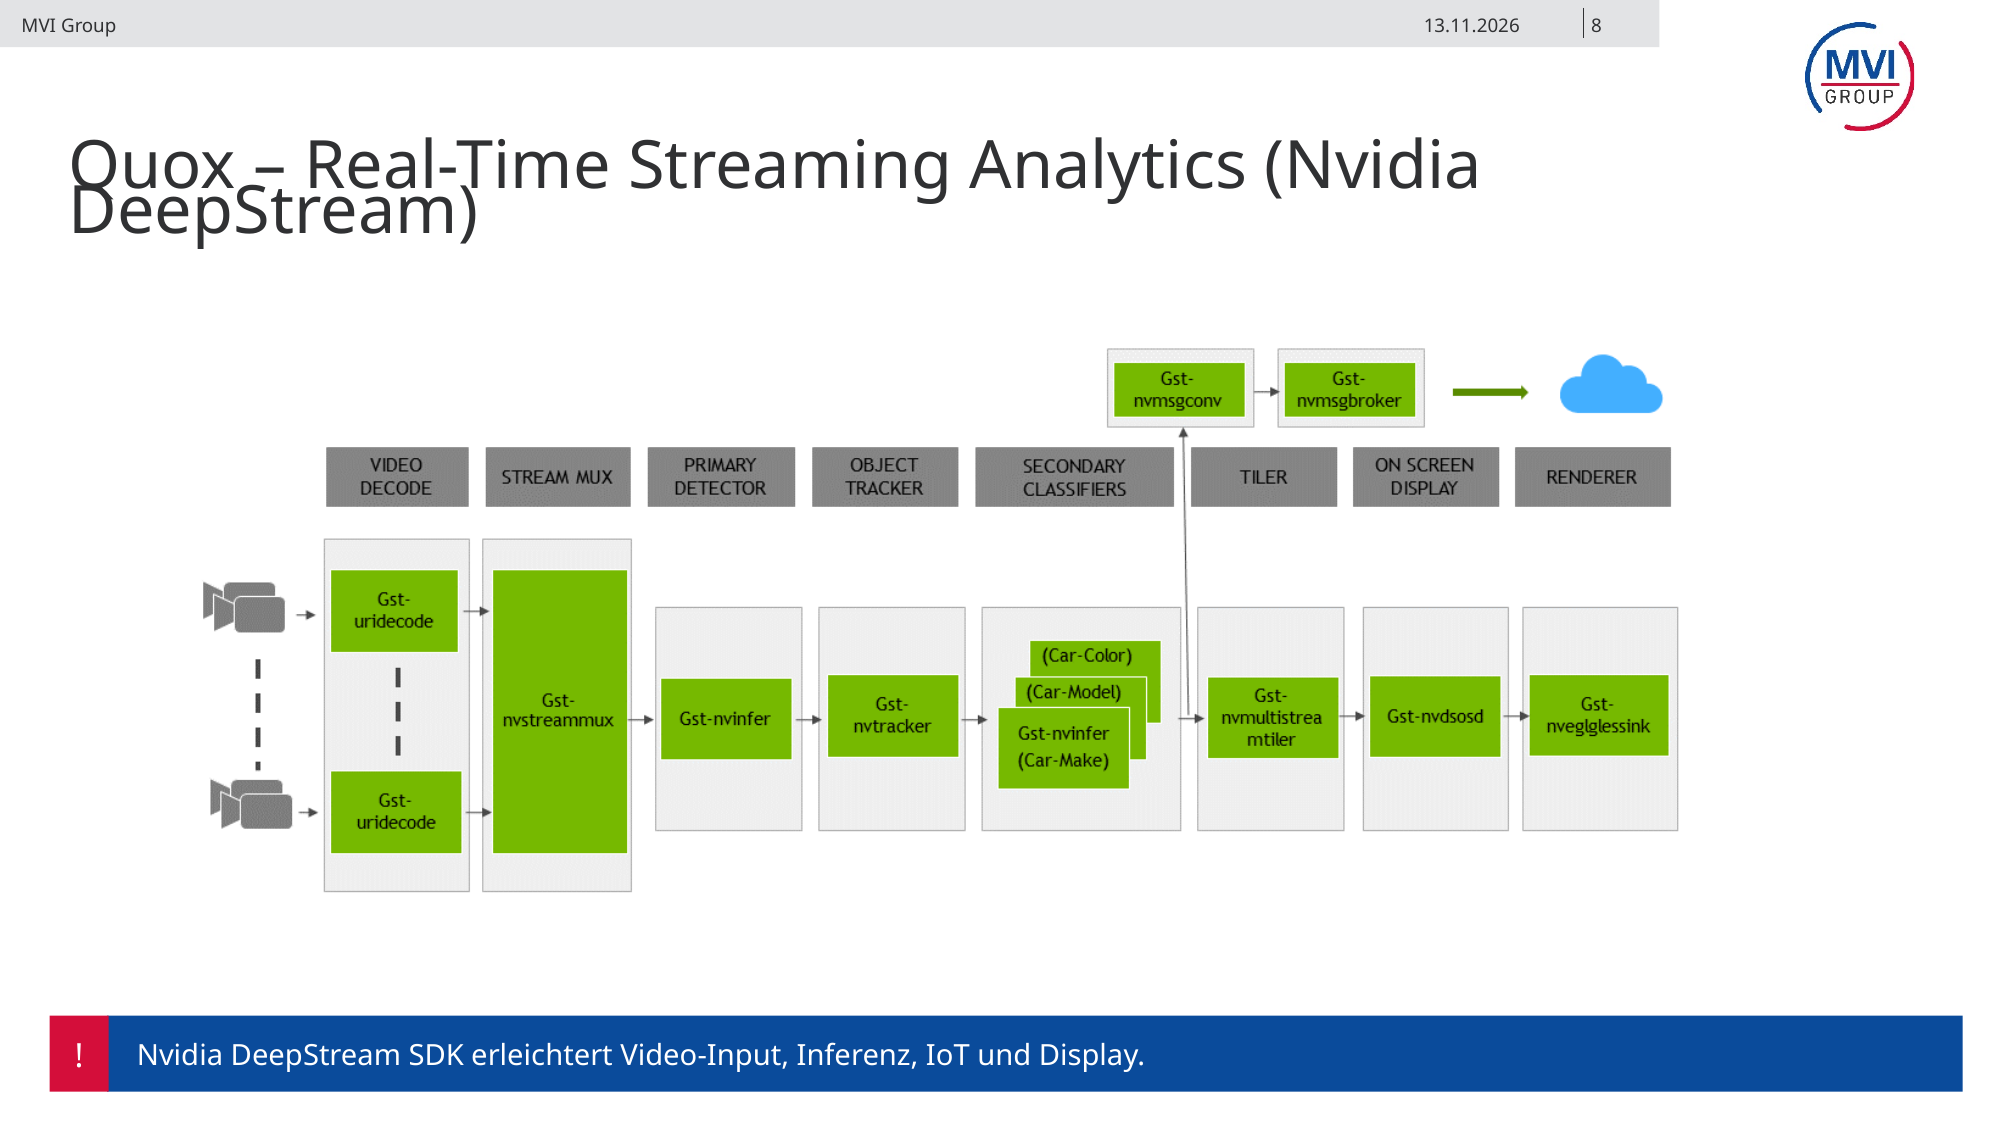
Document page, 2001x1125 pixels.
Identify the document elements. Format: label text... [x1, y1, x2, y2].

picture [1805, 22, 1915, 131]
picture [129, 318, 1761, 902]
text_box Quox – Real-Time Streaming Analytics (Nvidia DeepStream) [62, 150, 1760, 287]
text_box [49, 1015, 1964, 1092]
